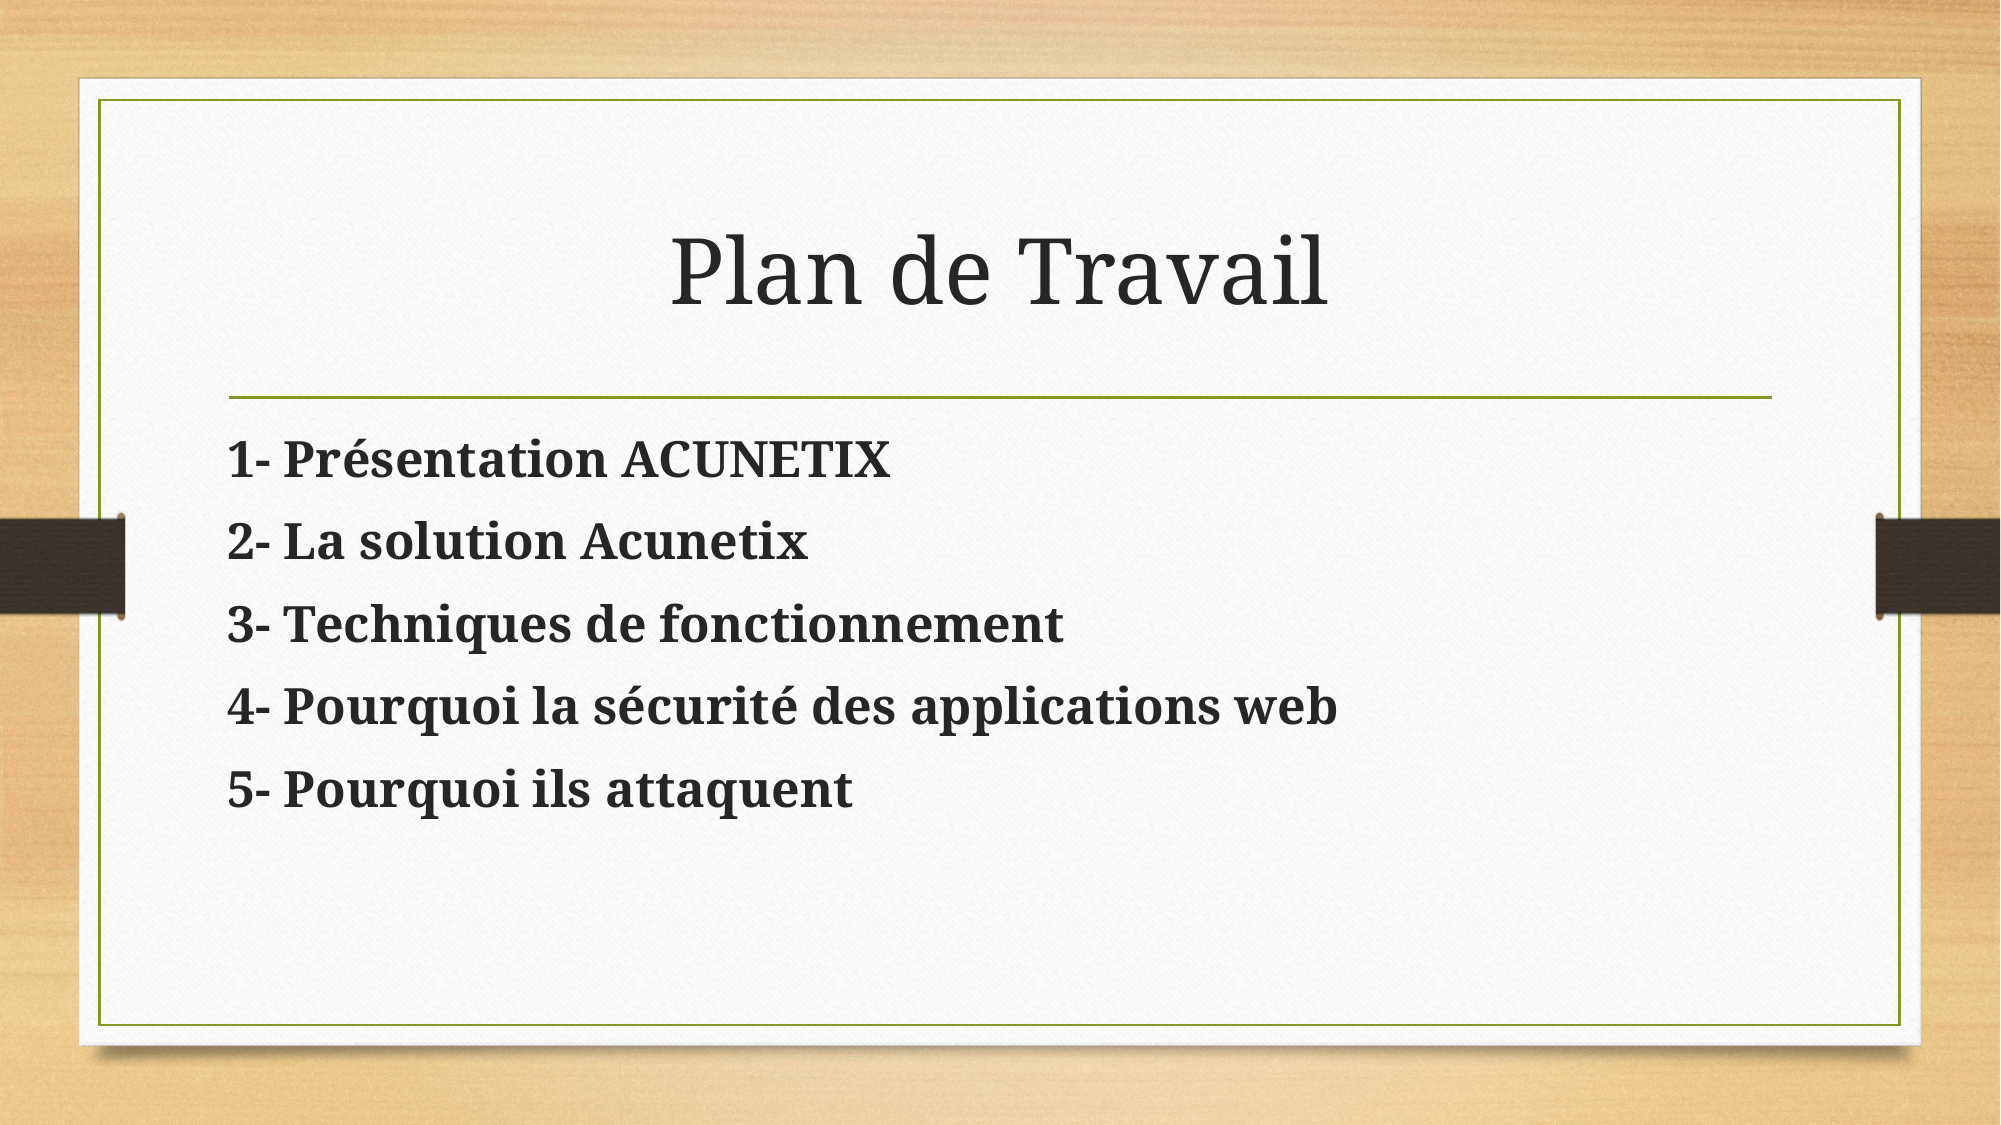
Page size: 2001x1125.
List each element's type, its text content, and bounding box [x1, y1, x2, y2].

picture [0, 0, 2001, 1125]
list 1- Présentation ACUNETIX 2- La solution Acunetix 3- Techniques de fonctionnement 4- Pourquoi la sécurité des applications web 5- Pourquoi ils attaquent [212, 419, 1788, 964]
title Plan de Travail [212, 161, 1788, 375]
